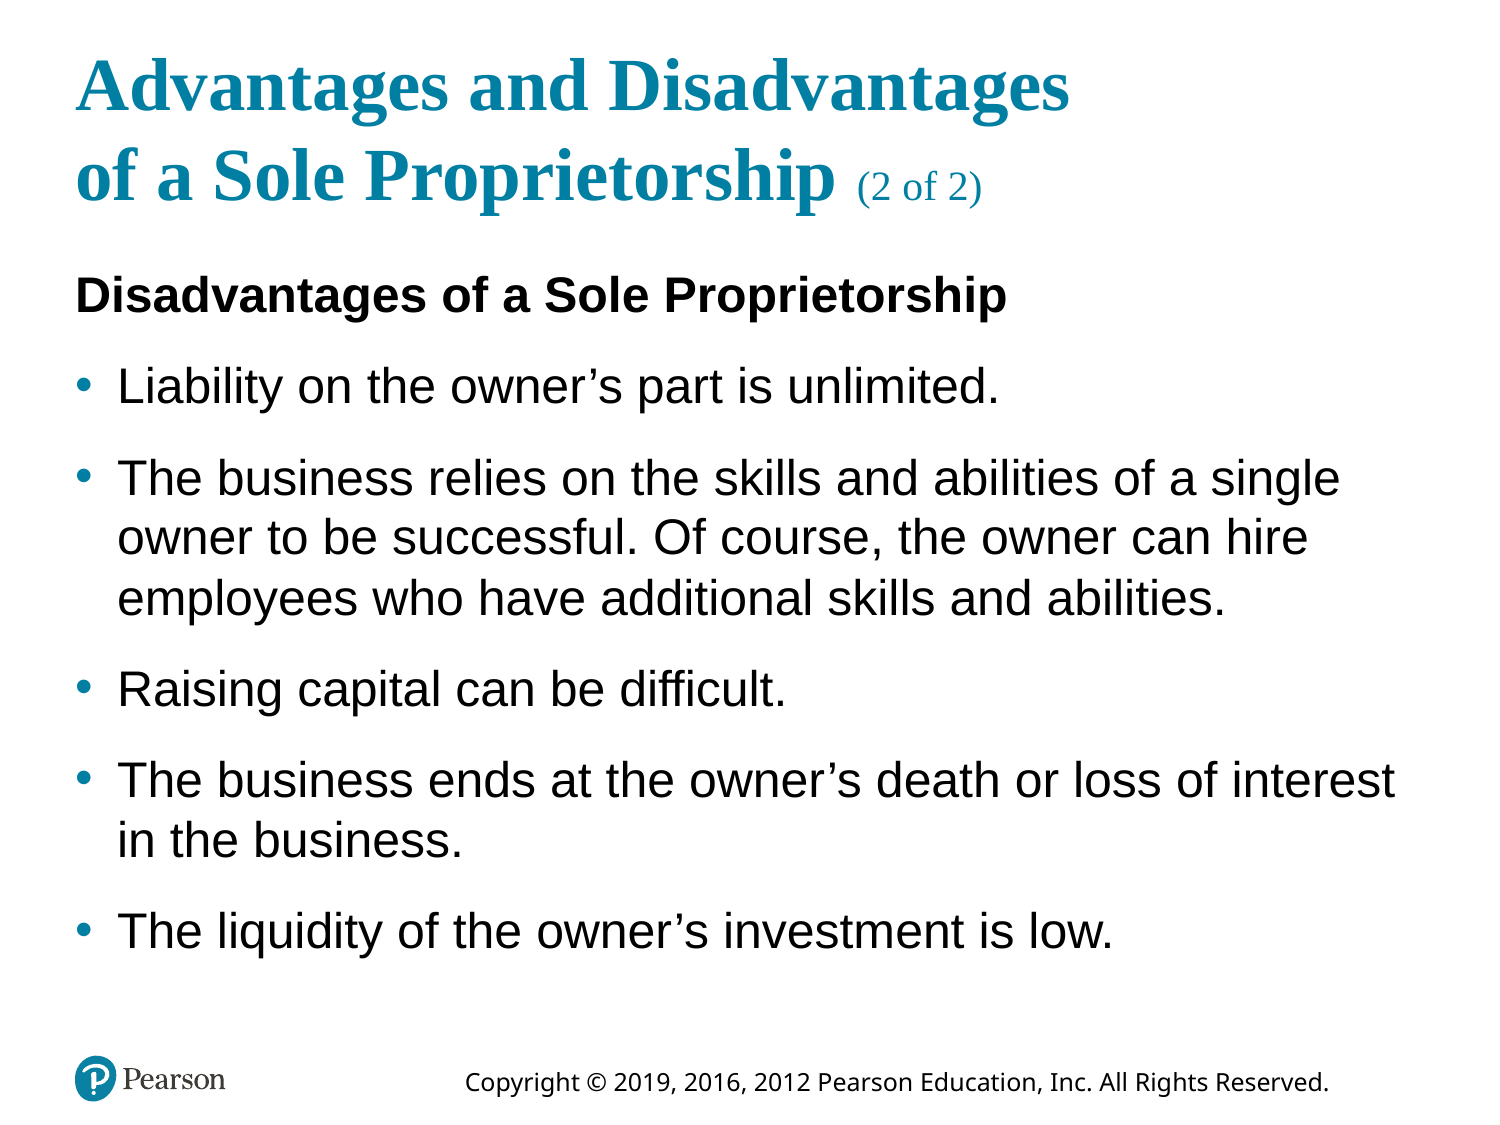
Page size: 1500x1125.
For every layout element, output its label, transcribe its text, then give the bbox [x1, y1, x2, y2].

title Advantages and Disadvantages of a Sole Proprietorship (2 of 2) [75, 35, 1288, 216]
list Disadvantages of a Sole Proprietorship Liability on the owner’s part is unlimited. The business relies on the skills and abilities of a single owner to be successful. Of course, the owner can hire employees who have additional skills and abilities. Raising capital can be difficult. The business ends at the owner’s death or loss of interest in the business. The liquidity of the owner’s investment is low. [75, 262, 1425, 975]
